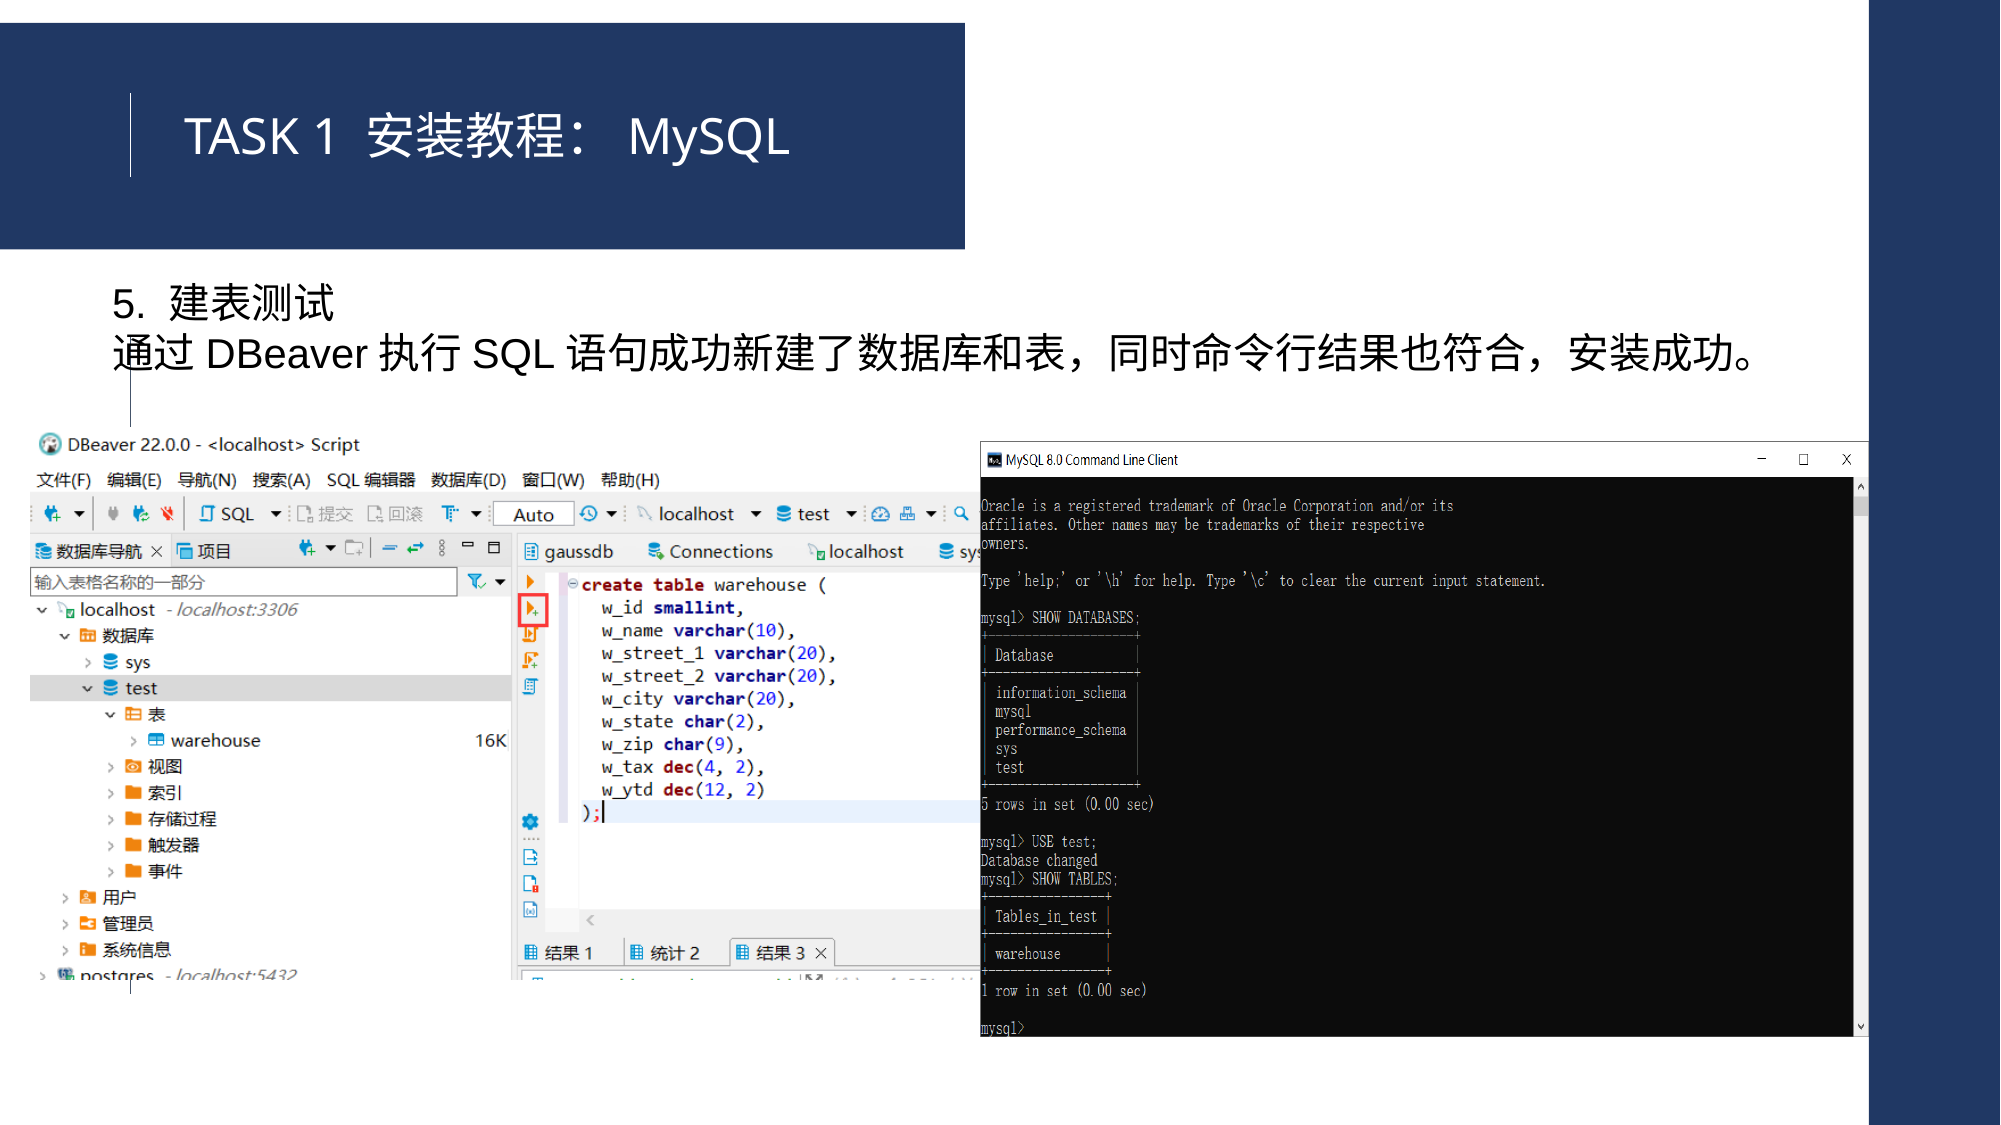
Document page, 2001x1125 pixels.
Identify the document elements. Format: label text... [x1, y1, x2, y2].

picture [30, 427, 1869, 1037]
text_box [0, 22, 966, 250]
text_box [1868, 0, 2000, 1125]
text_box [130, 93, 860, 178]
text_box 5. 建表测试 通过DBeaver执行SQL语句成功新建了数据库和表，同时命令行结果也符合，安装成功。 [97, 269, 1791, 385]
